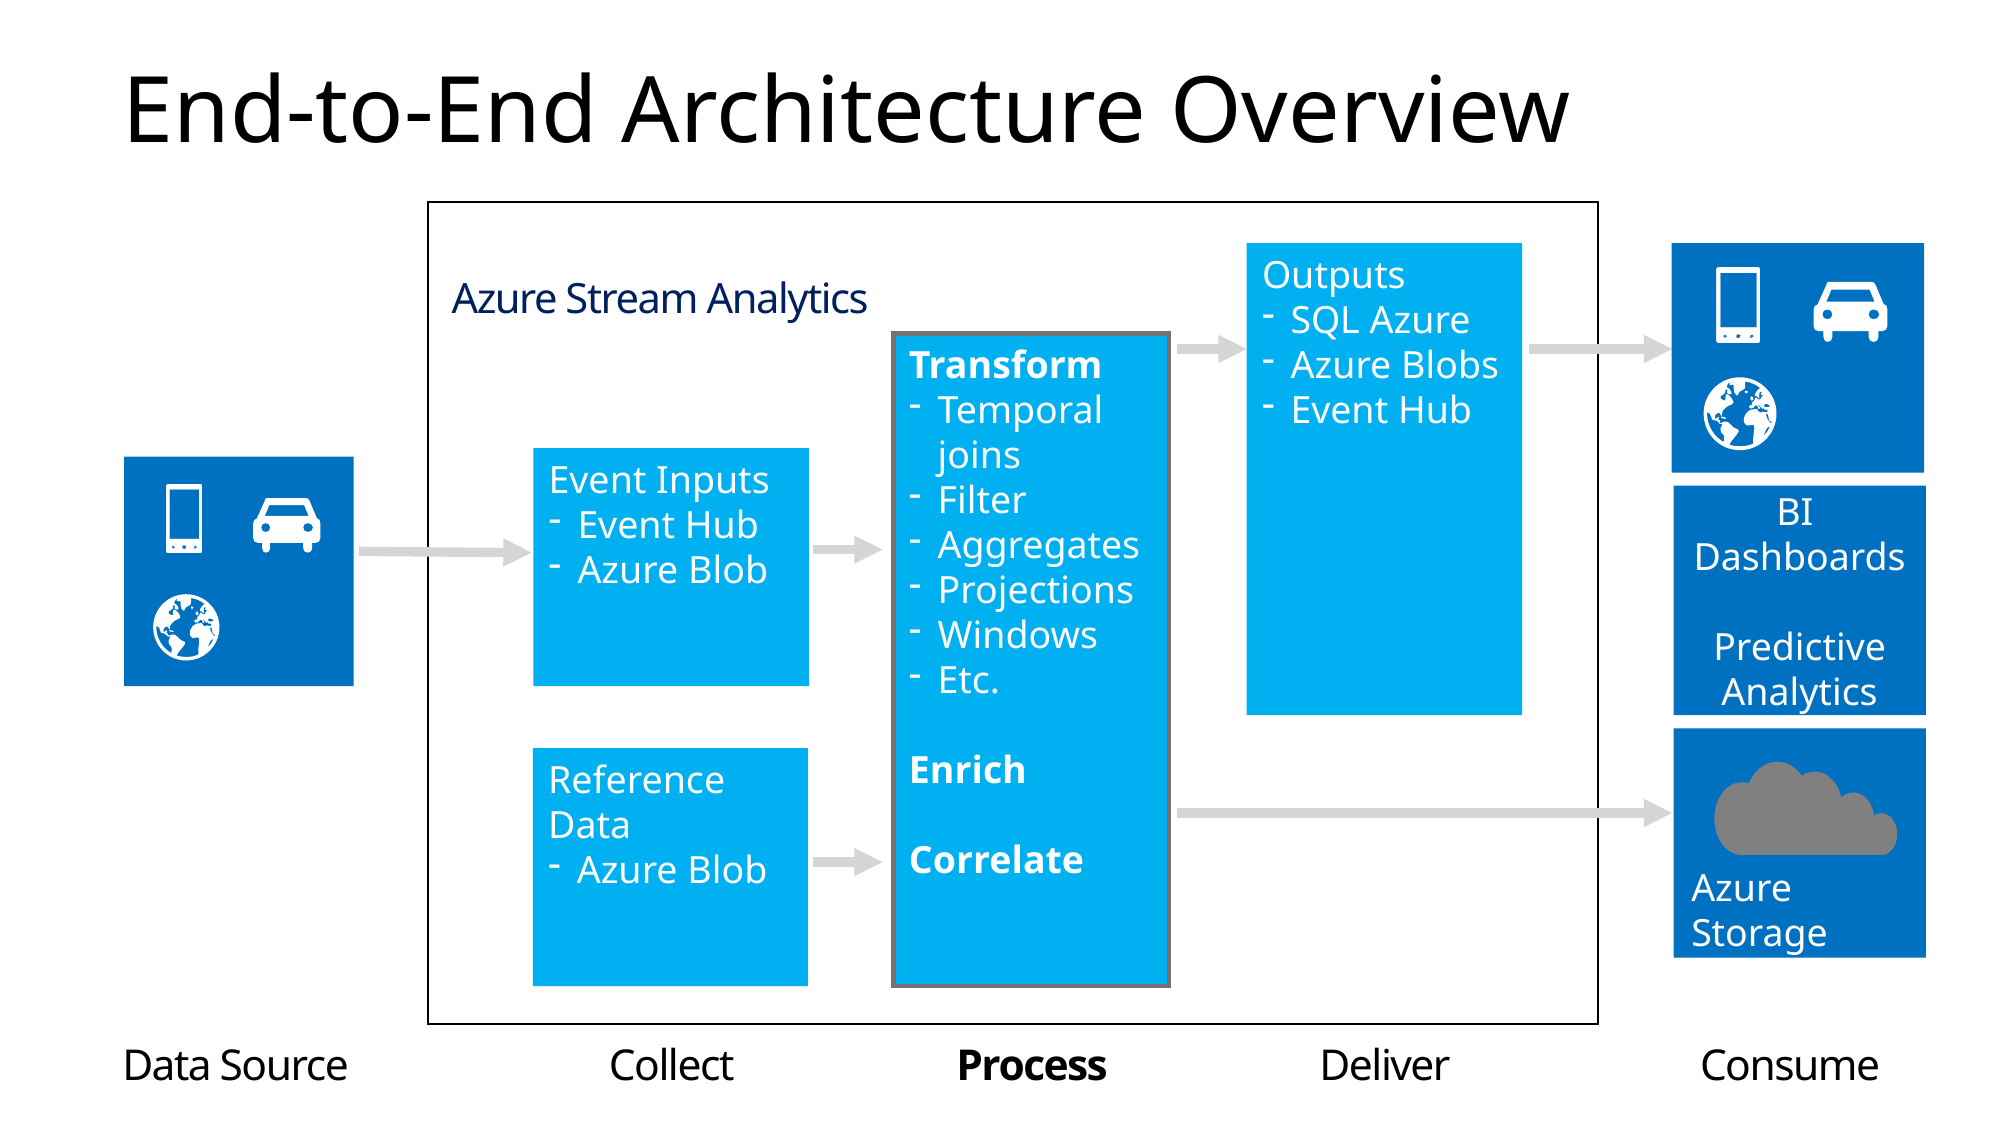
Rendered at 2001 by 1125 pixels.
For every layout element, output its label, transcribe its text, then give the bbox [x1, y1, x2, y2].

text_box Data Source [122, 1037, 349, 1089]
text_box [124, 456, 354, 687]
text_box Azure Stream Analytics [436, 264, 884, 330]
text_box [427, 201, 1599, 1025]
text_box Outputs SQL Azure Azure Blobs Event Hub [1246, 243, 1523, 716]
text_box Process [956, 1037, 1108, 1089]
title End-to-End Architecture Overview [107, 3, 1833, 222]
text_box Transform Temporal joins Filter Aggregates Projections Windows Etc. Enrich Correlate [893, 333, 1169, 987]
text_box Collect [608, 1037, 735, 1089]
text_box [1671, 243, 1927, 963]
text_box Event Inputs Event Hub Azure Blob [533, 448, 809, 687]
text_box Reference Data Azure Blob [532, 748, 808, 987]
text_box Deliver [1319, 1037, 1451, 1089]
text_box Consume [1700, 1037, 1881, 1089]
